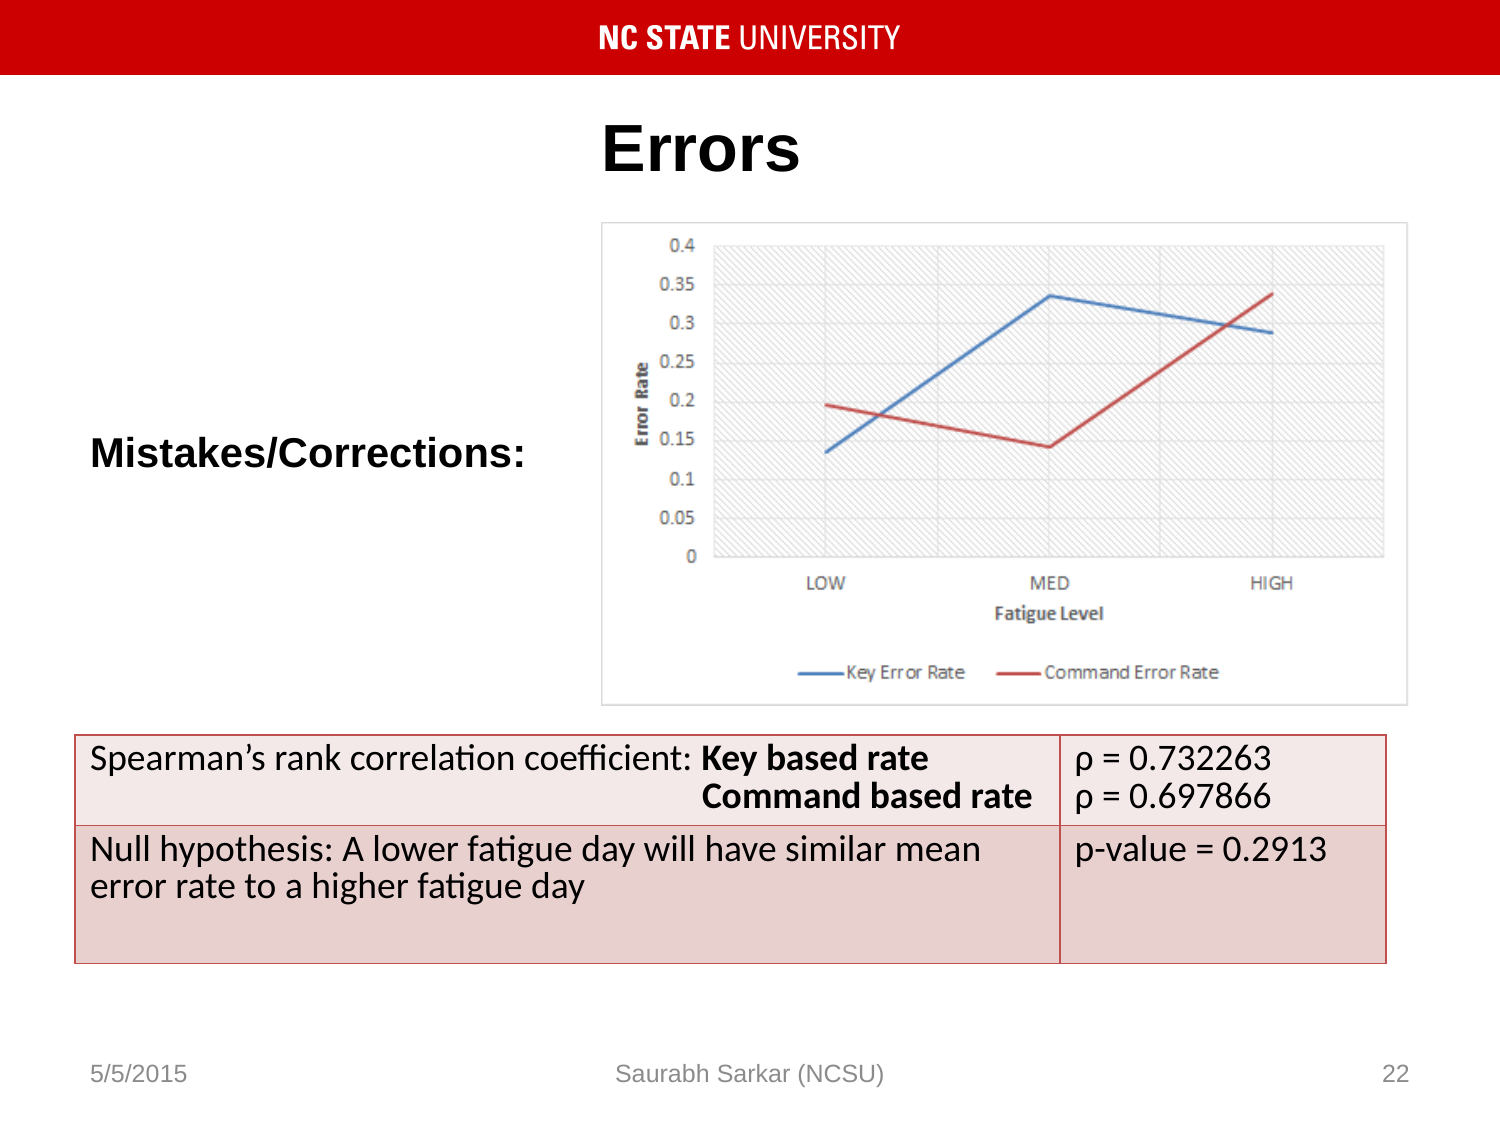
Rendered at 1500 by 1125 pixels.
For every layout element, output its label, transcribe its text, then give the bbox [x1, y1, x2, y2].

title Mistakes/Corrections: [75, 395, 569, 533]
list Errors [586, 97, 1425, 1005]
picture [601, 221, 1410, 707]
table_cell Null hypothesis: A lower fatigue day will have similar mean error rate to a higher fatigue day [76, 826, 586, 963]
picture [0, 0, 1500, 75]
footer Saurabh Sarkar (NCSU) [512, 1042, 988, 1103]
slide_number 22 [1074, 1042, 1425, 1103]
table_header Spearman’s rank correlation coefficient: Key based rate Command based rate [76, 736, 586, 825]
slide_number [75, 1042, 425, 1103]
